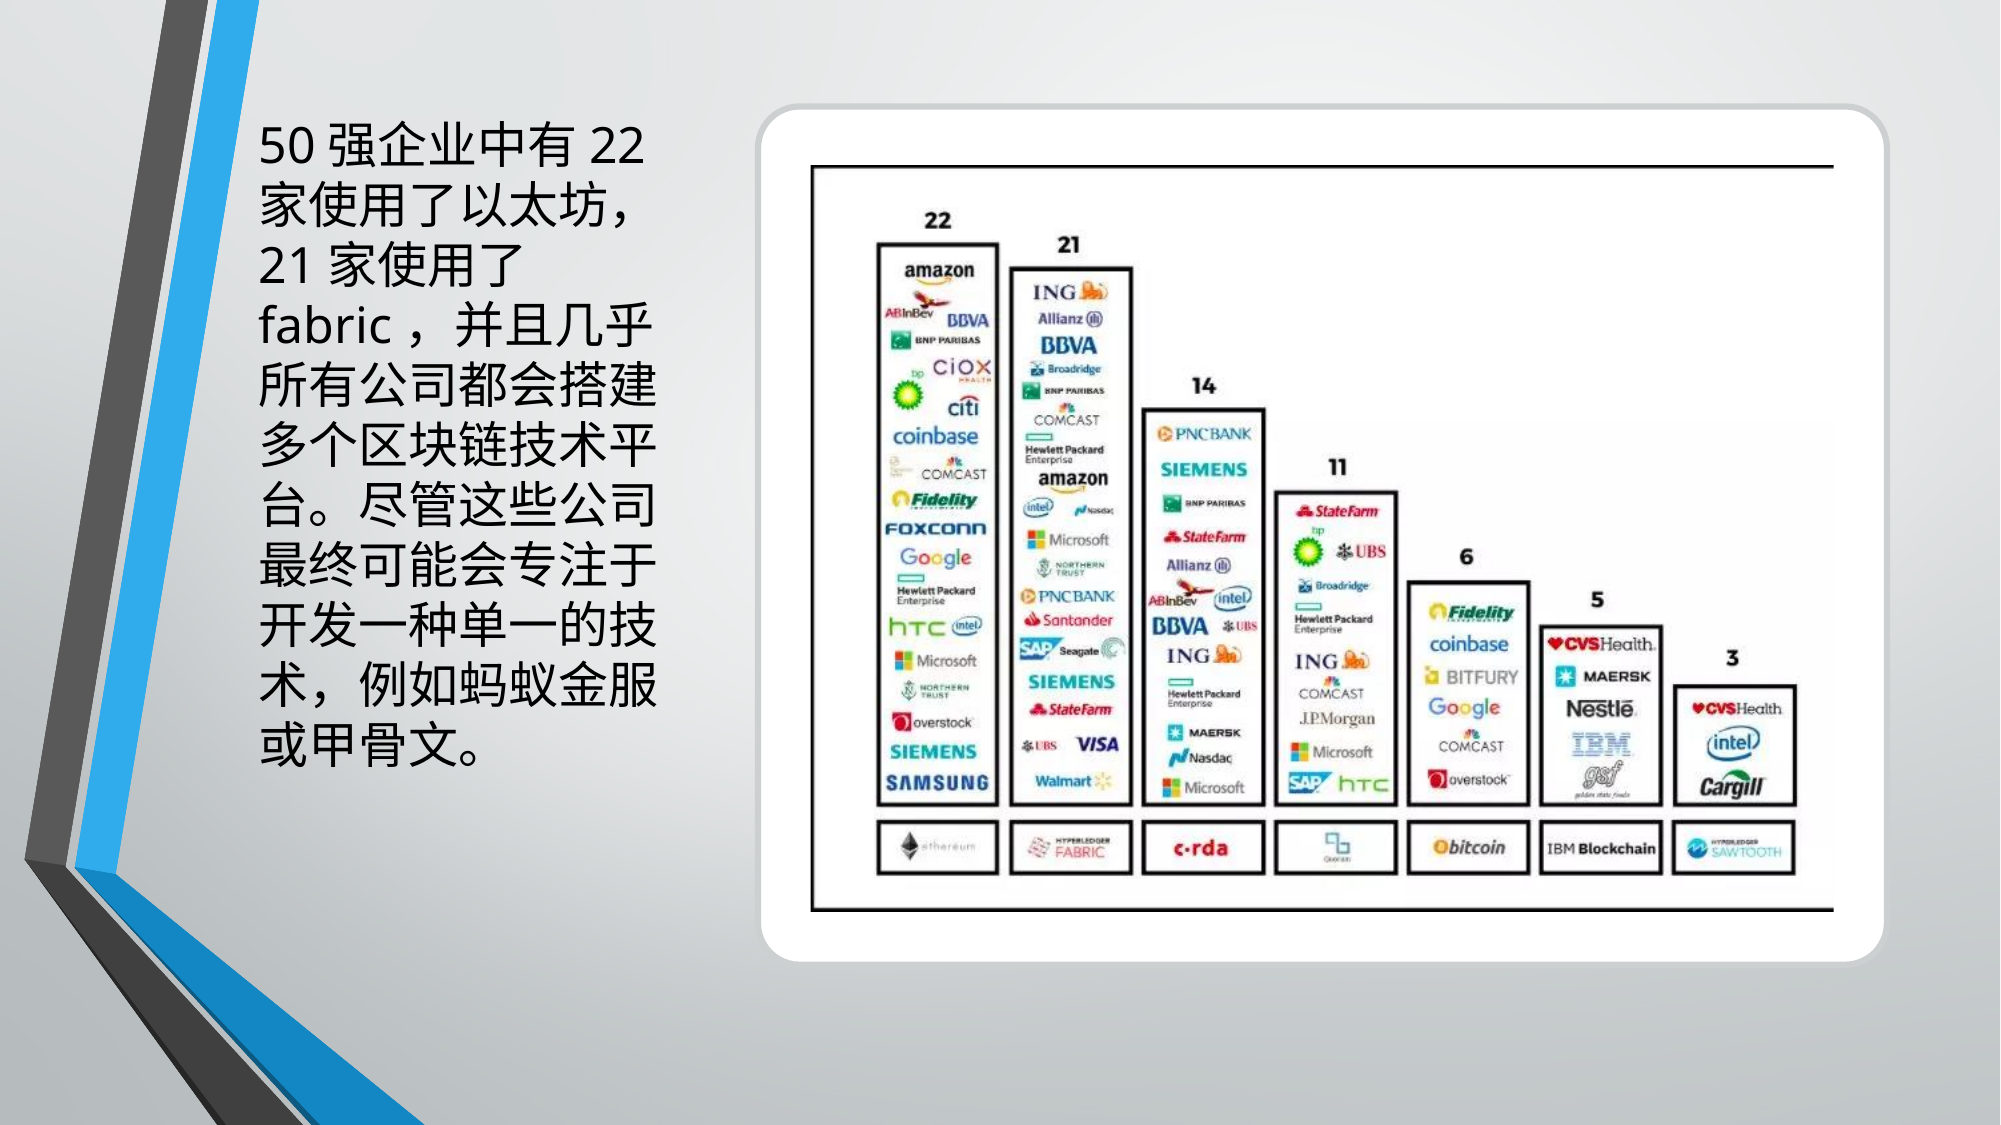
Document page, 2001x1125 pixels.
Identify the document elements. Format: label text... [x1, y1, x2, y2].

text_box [24, 0, 425, 1125]
list 50强企业中有22家使用了以太坊，21家使用了fabric，并且几乎所有公司都会搭建多个区块链技术平台。尽管这些公司最终可能会专注于开发一种单一的技术，例如蚂蚁金服或甲骨文。 [425, 106, 705, 950]
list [810, 165, 1834, 912]
text_box [756, 105, 1889, 967]
